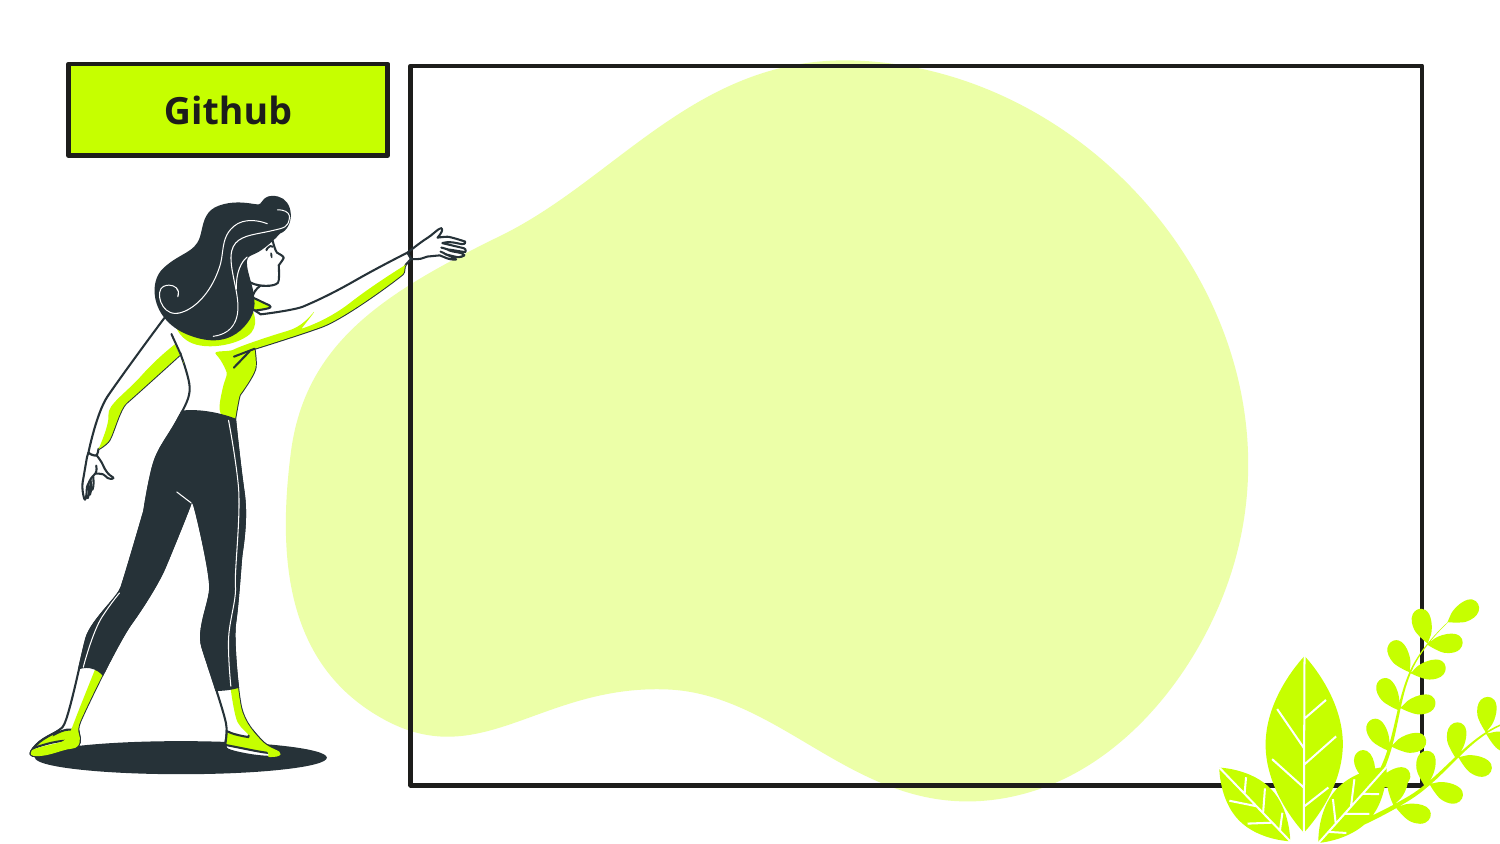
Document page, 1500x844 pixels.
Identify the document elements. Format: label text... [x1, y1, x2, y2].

text_box Github [68, 64, 388, 156]
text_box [1218, 599, 1500, 844]
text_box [28, 195, 468, 775]
text_box [410, 65, 1422, 786]
